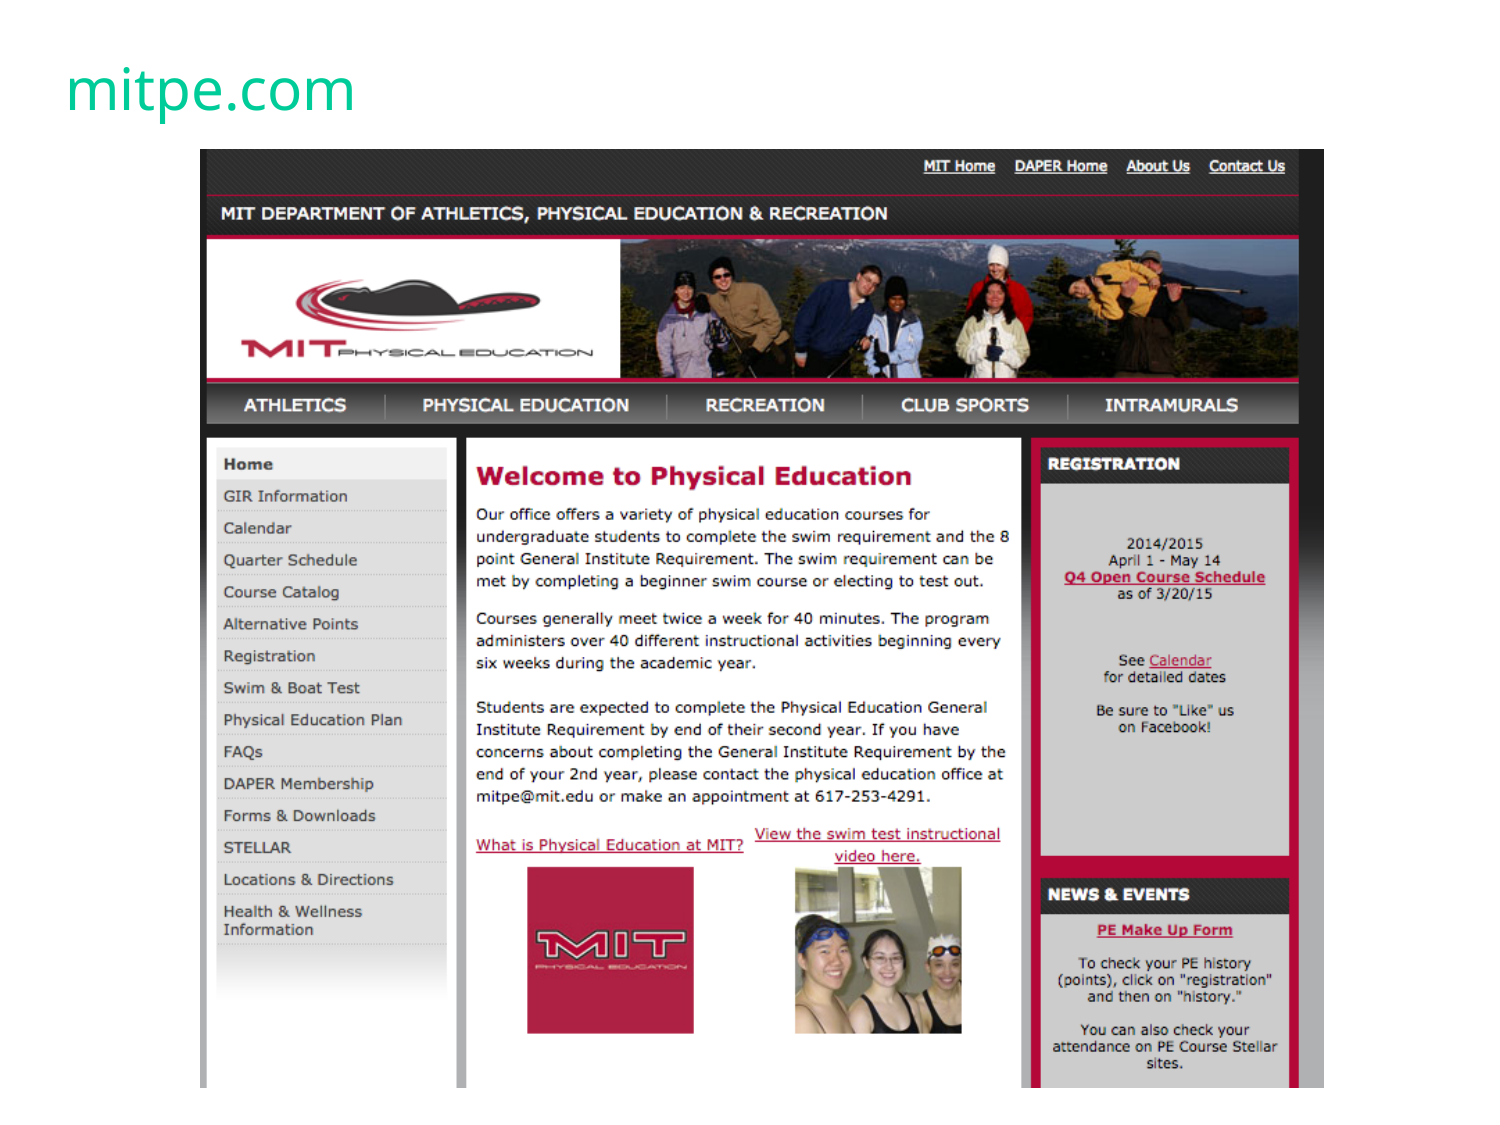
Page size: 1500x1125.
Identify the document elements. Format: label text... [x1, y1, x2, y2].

picture [199, 149, 1324, 1088]
title mitpe.com [49, 24, 1438, 151]
